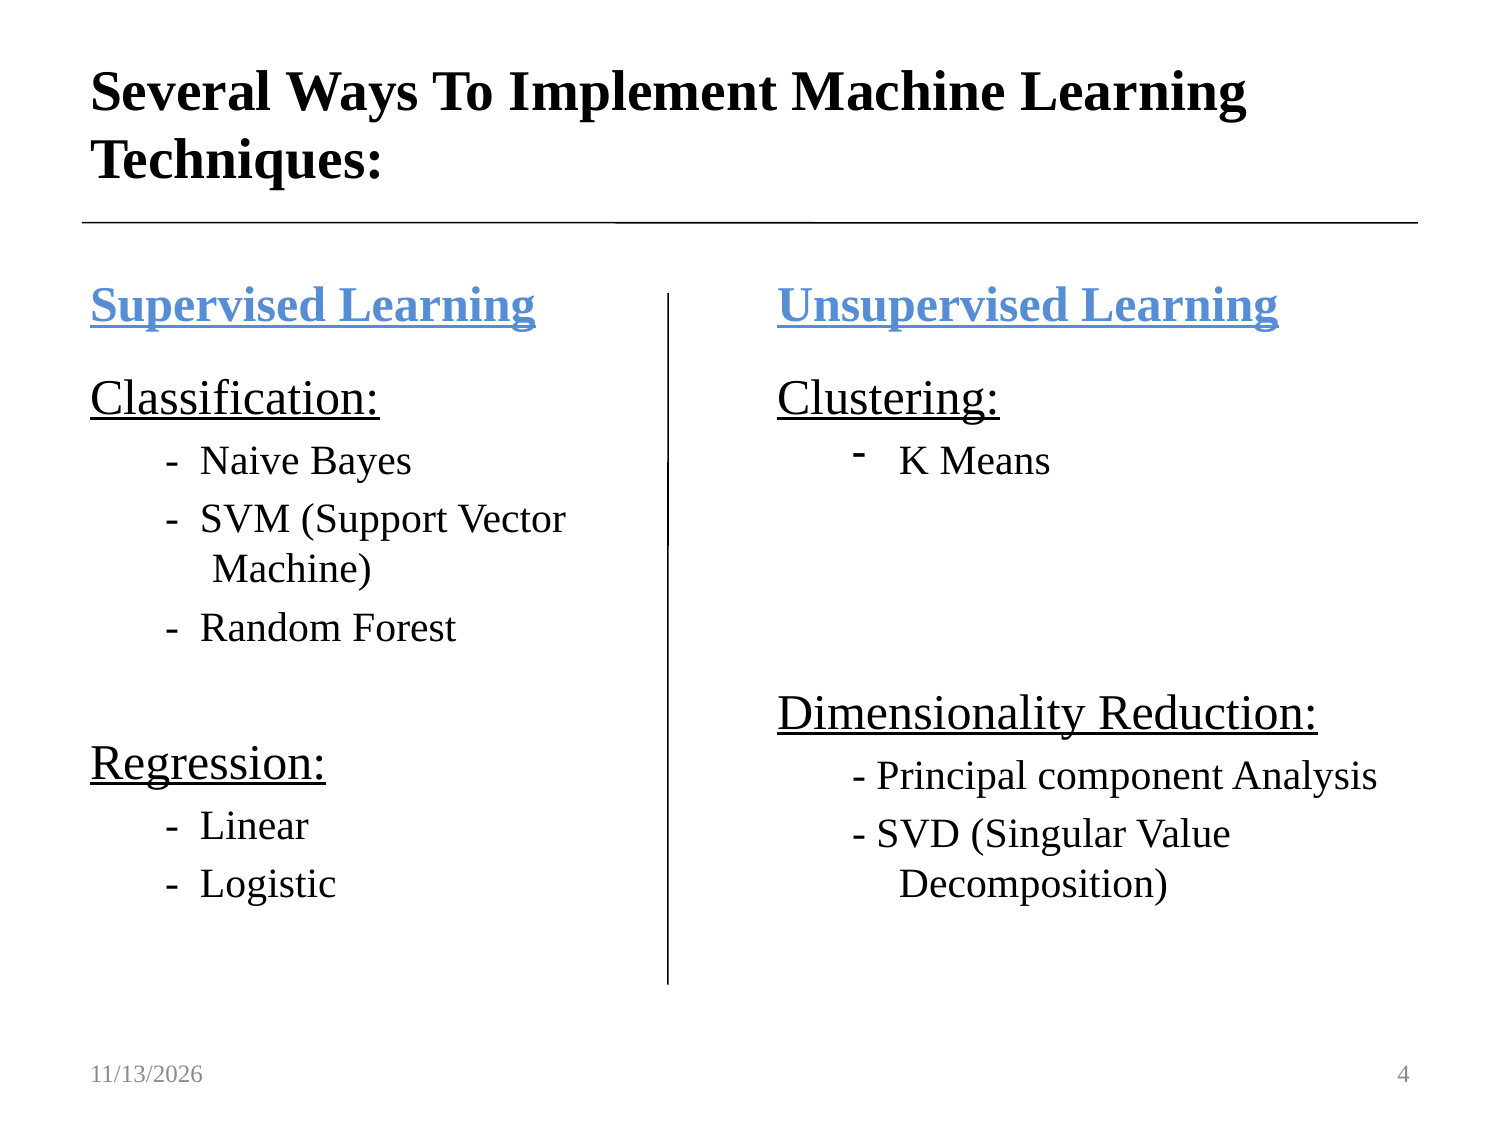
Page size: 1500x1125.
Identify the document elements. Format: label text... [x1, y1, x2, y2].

list Unsupervised Learning [761, 234, 1425, 340]
list Clustering: K Means Dimensionality Reduction: - Principal component Analysis - SVD (Singular Value Decomposition) [761, 356, 1425, 1005]
slide_number 4 [1074, 1042, 1425, 1103]
title Several Ways To Implement Machine Learning Techniques: [75, 45, 1425, 233]
list Classification: - Naive Bayes - SVM (Support Vector Machine) - Random Forest Regression: - Linear - Logistic [75, 356, 738, 1005]
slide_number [75, 1042, 425, 1103]
list Supervised Learning [75, 234, 738, 340]
